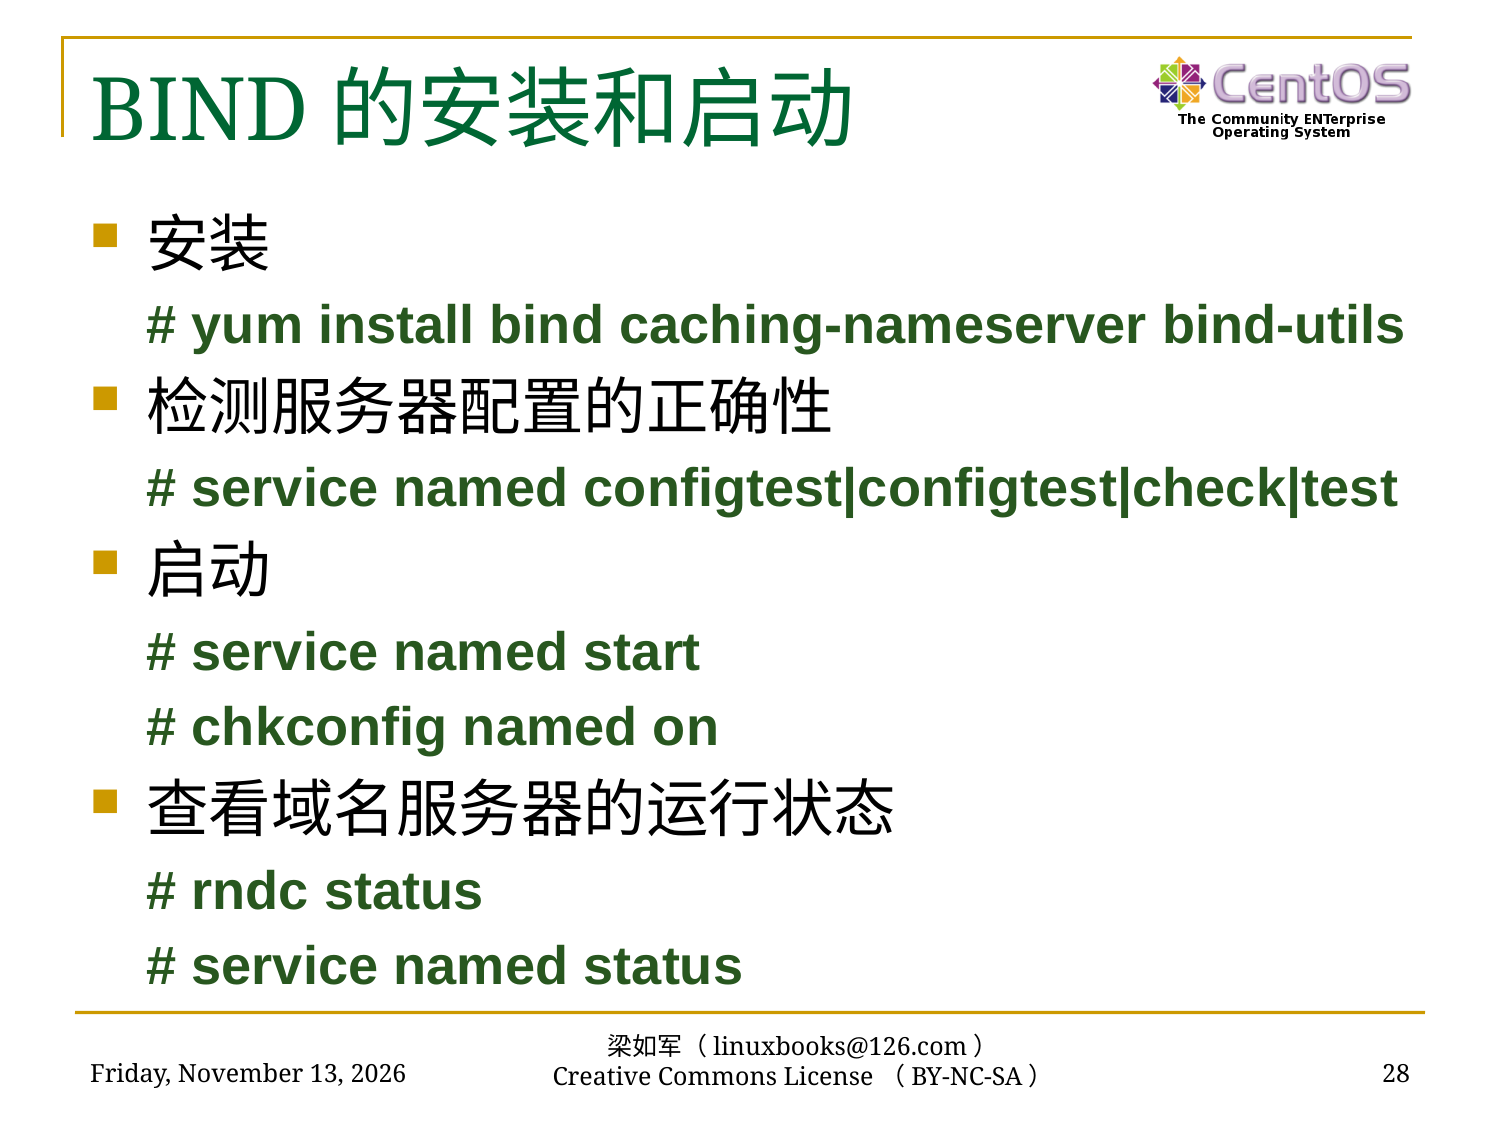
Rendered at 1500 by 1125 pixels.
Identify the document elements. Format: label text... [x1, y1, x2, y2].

footer 梁如军（linuxbooks@126.com） Creative Commons License（BY-NC-SA） [359, 1022, 1247, 1099]
title BIND的安装和启动 [74, 45, 1426, 196]
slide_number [74, 1023, 426, 1100]
slide_number 28 [1074, 1023, 1426, 1100]
list 安装 # yum install bind caching-nameserver bind-utils 检测服务器配置的正确性 # service named configtest|configtest|check|test 启动 # service named start # chkconfig named on 查看域名服务器的运行状态 # rndc status # service named status [74, 196, 1426, 1006]
